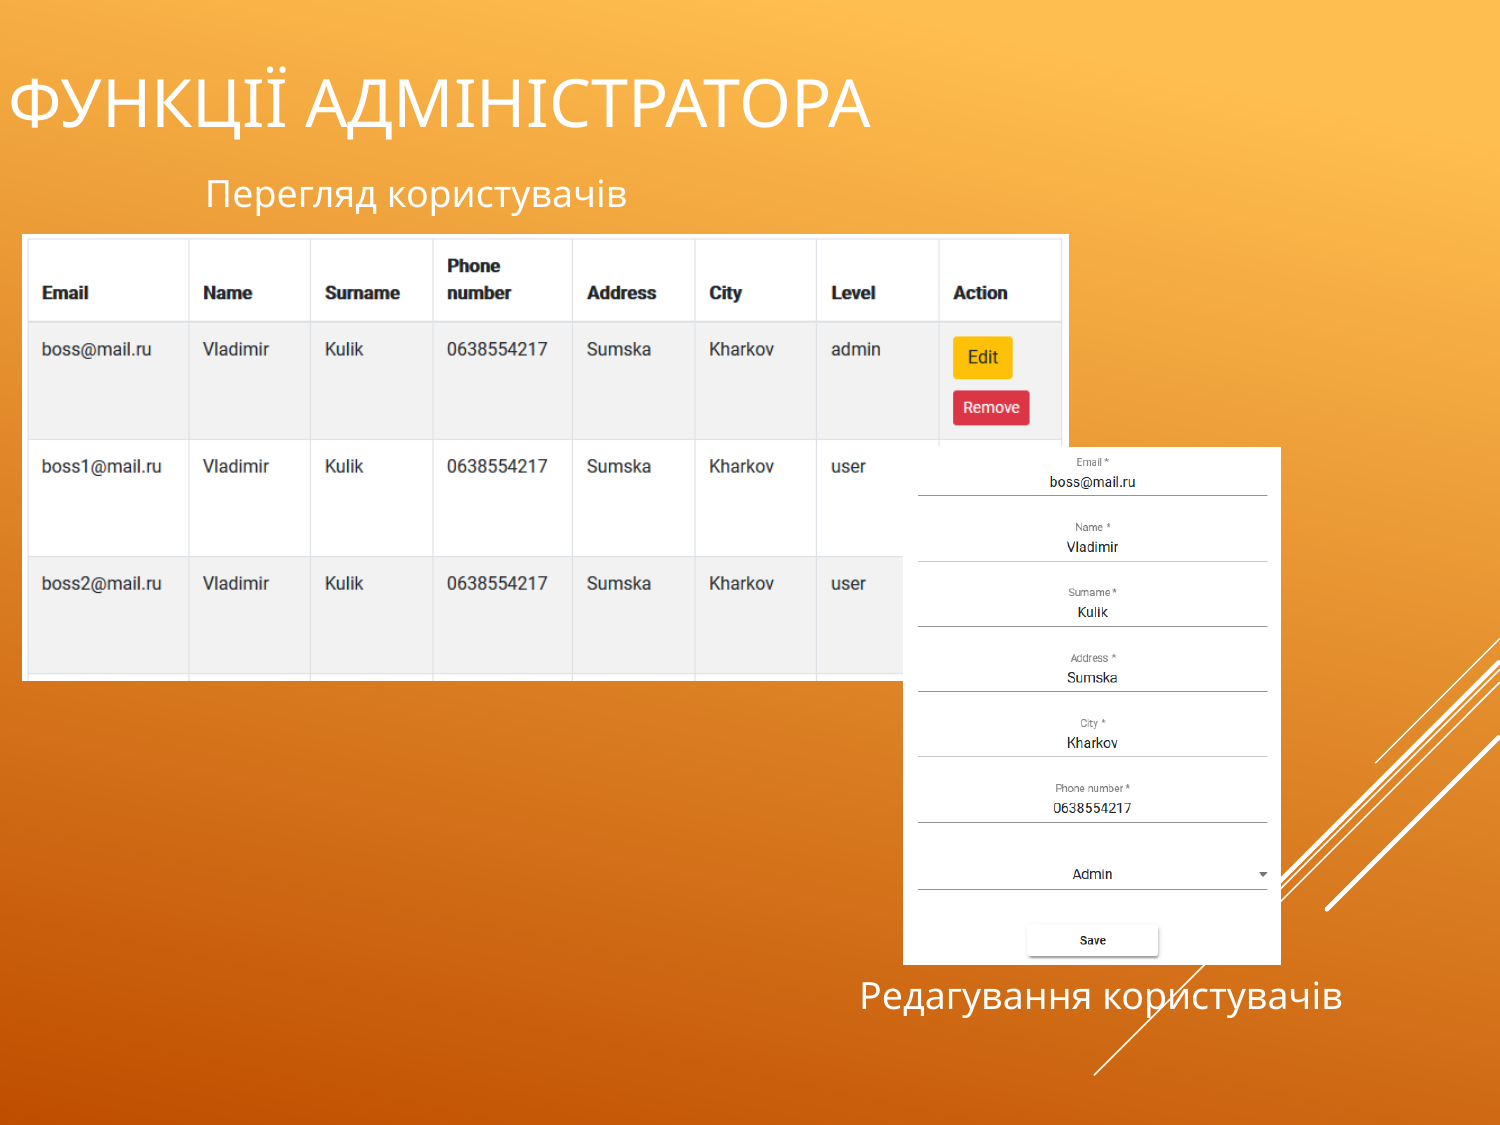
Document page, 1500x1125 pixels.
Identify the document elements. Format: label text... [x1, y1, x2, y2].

title Функції адміністратора [0, 30, 1236, 172]
picture [22, 234, 1281, 966]
text_box Редагування користувачів [844, 964, 1359, 1025]
text_box Перегляд користувачів [190, 162, 643, 222]
